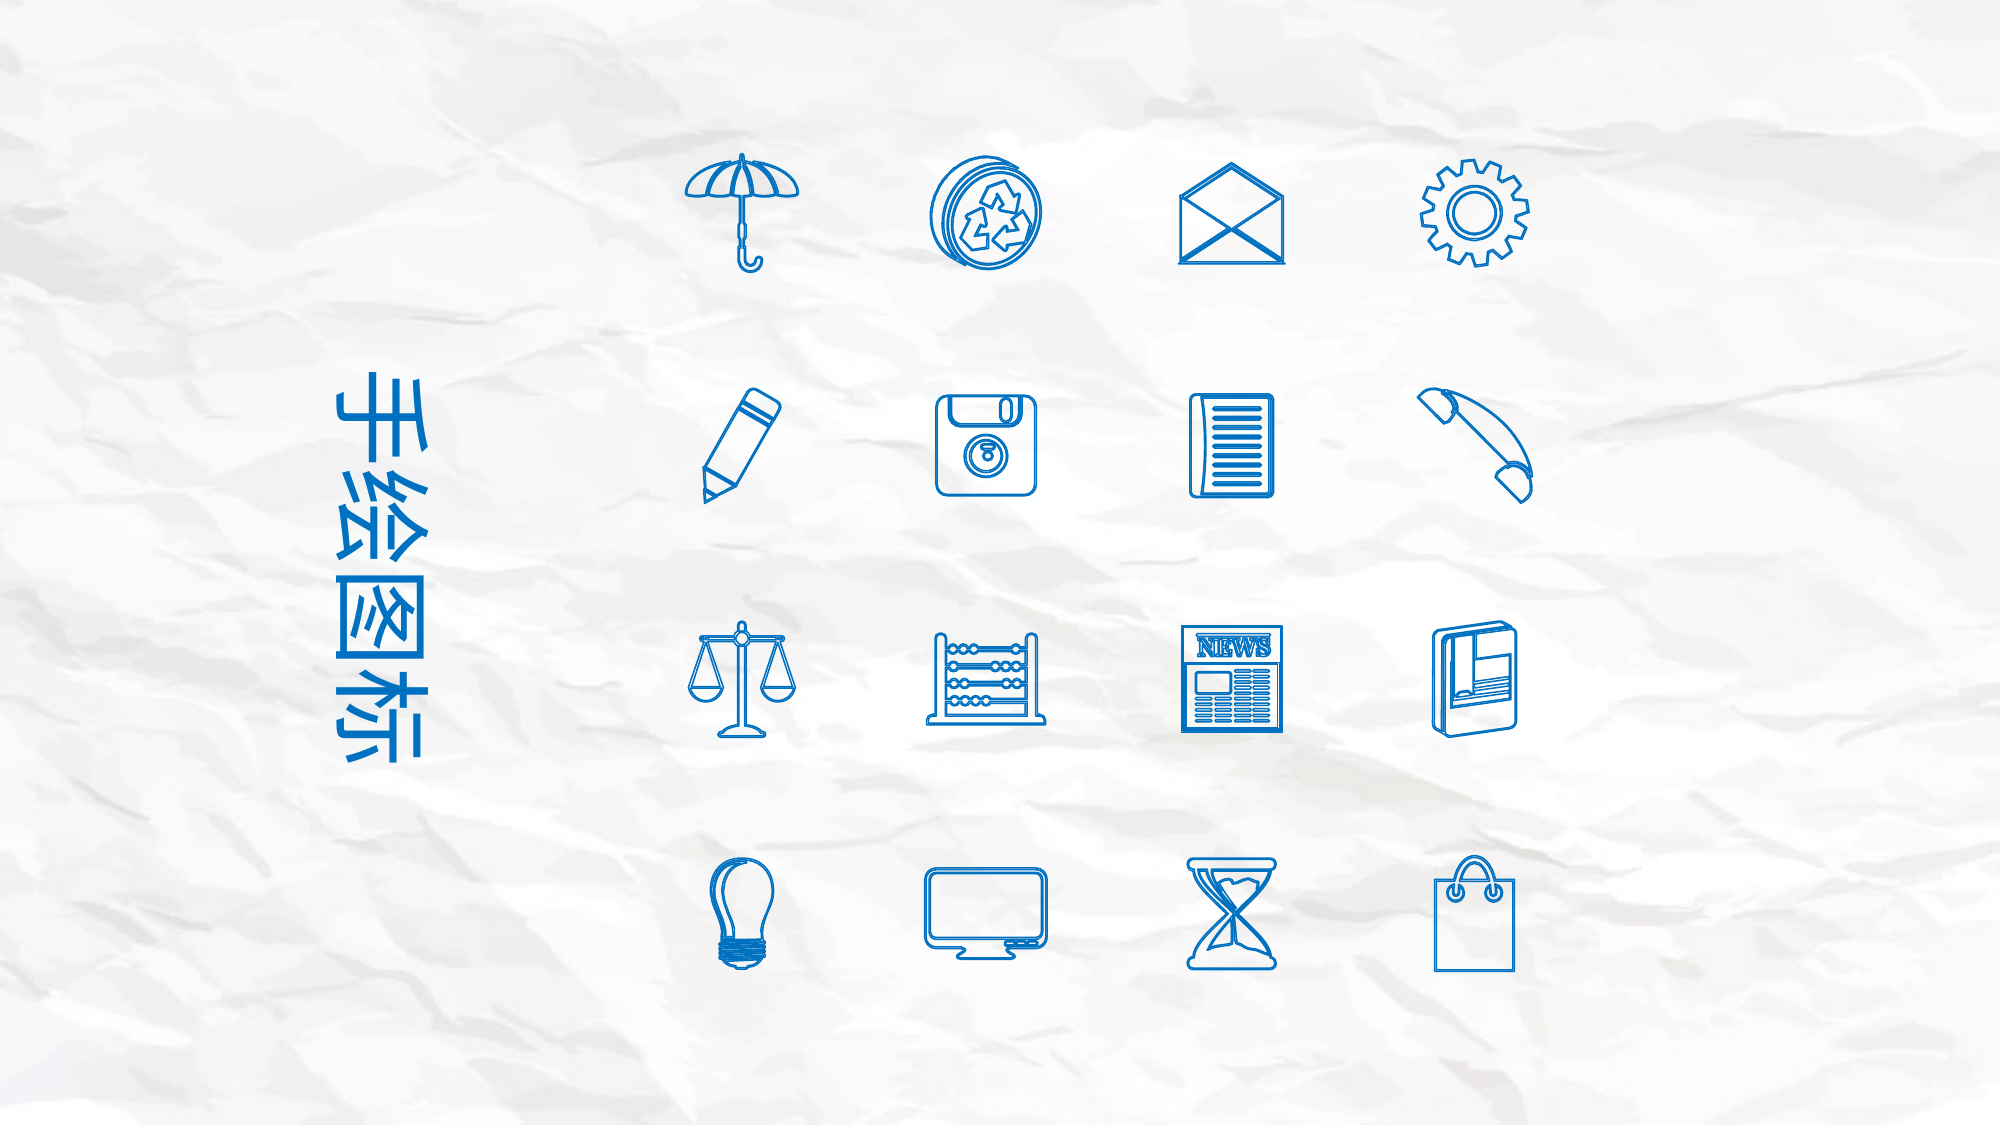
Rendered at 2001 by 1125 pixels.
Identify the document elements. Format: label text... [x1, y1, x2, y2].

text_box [1189, 393, 1274, 498]
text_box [1187, 858, 1277, 970]
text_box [930, 156, 1042, 270]
picture [0, 0, 2000, 1125]
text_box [685, 153, 799, 273]
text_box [710, 858, 774, 970]
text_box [1178, 162, 1286, 264]
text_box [703, 388, 782, 504]
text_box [1417, 388, 1533, 504]
text_box 手绘图标 [300, 352, 453, 772]
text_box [1420, 159, 1530, 267]
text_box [1434, 855, 1515, 972]
text_box [688, 621, 796, 738]
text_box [935, 395, 1037, 496]
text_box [1181, 626, 1282, 733]
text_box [1432, 621, 1517, 738]
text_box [924, 867, 1048, 960]
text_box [926, 633, 1046, 725]
